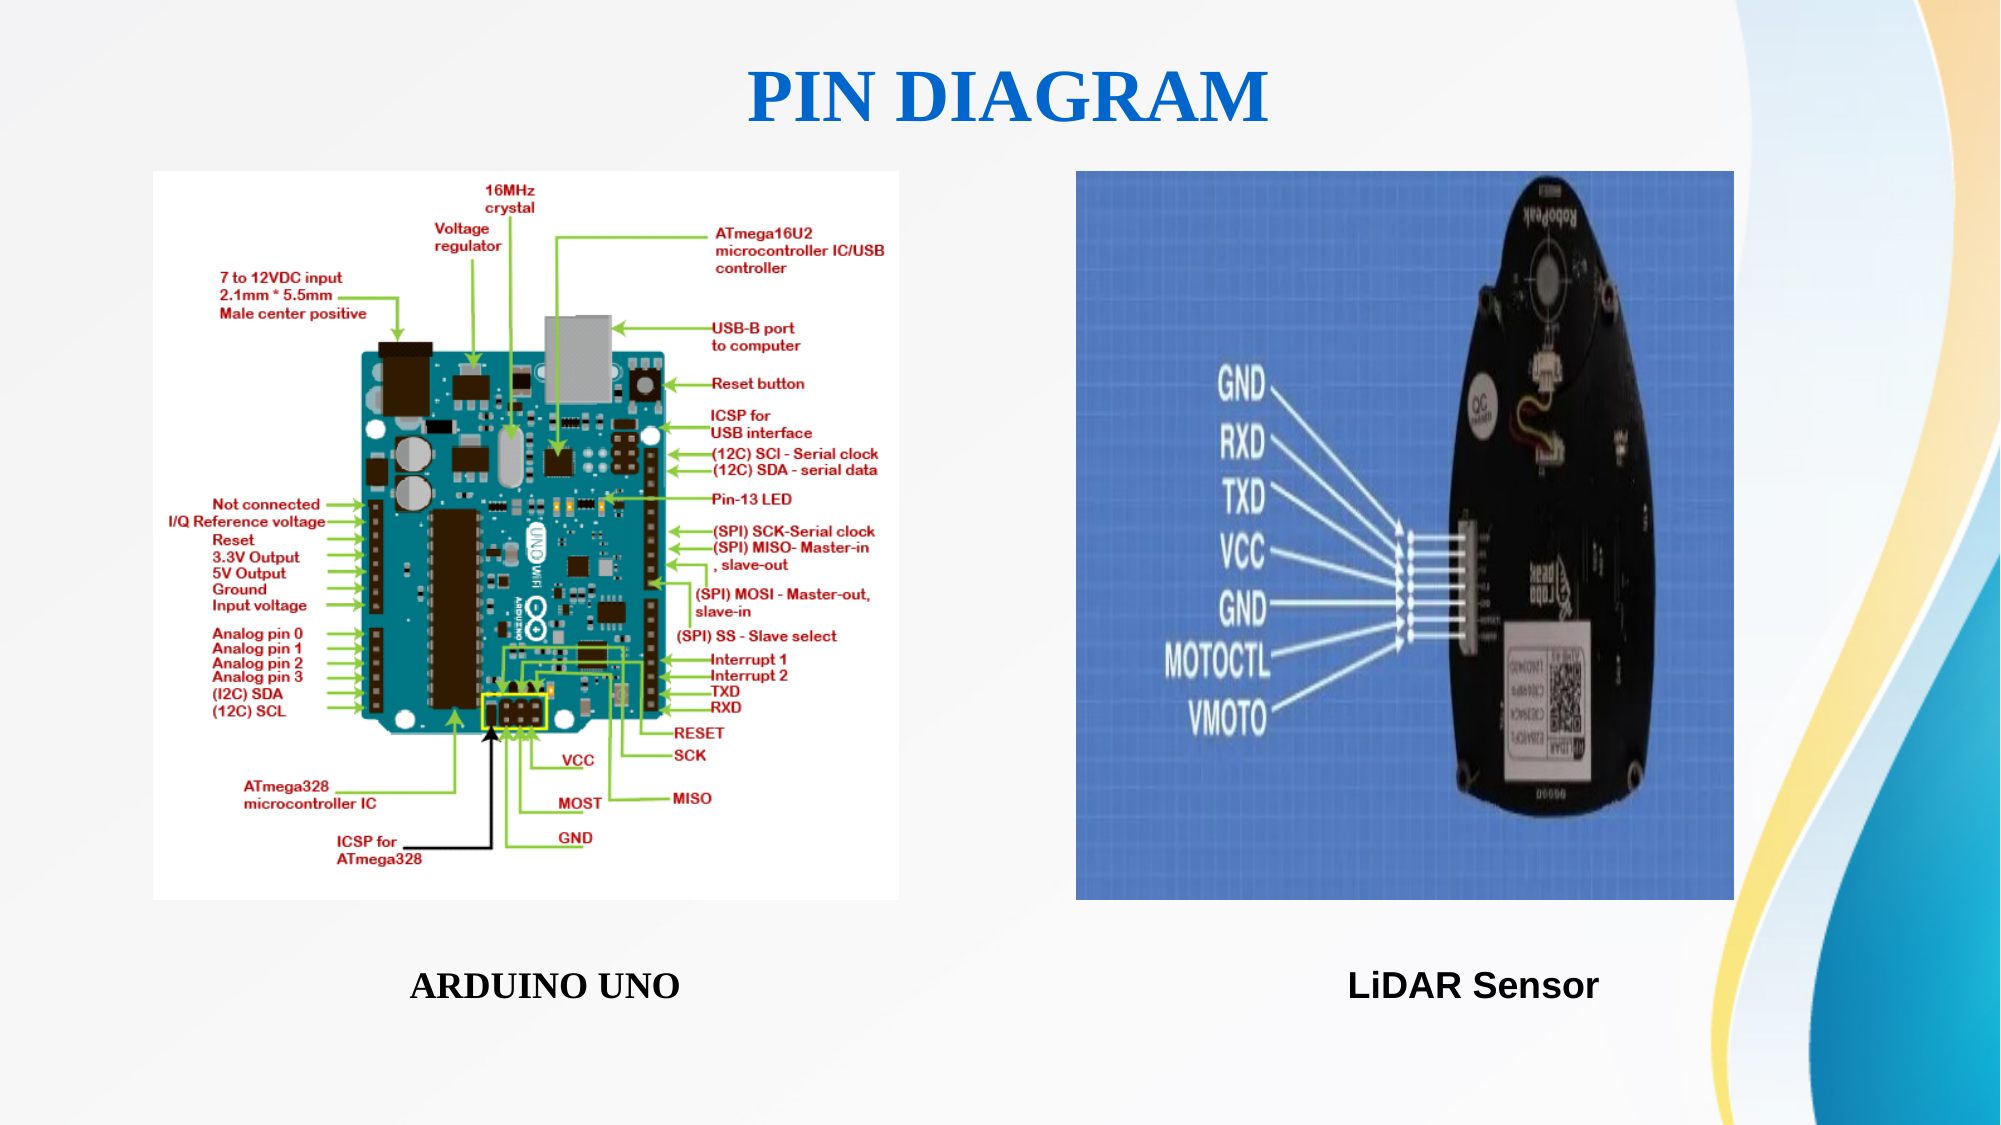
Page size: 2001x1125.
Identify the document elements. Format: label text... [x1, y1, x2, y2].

text_box LiDAR Sensor [1140, 953, 1808, 1014]
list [153, 171, 899, 900]
title PIN DIAGRAM [99, 43, 1901, 140]
picture [0, 0, 2001, 1125]
text_box ARDUINO UNO [212, 953, 879, 1014]
